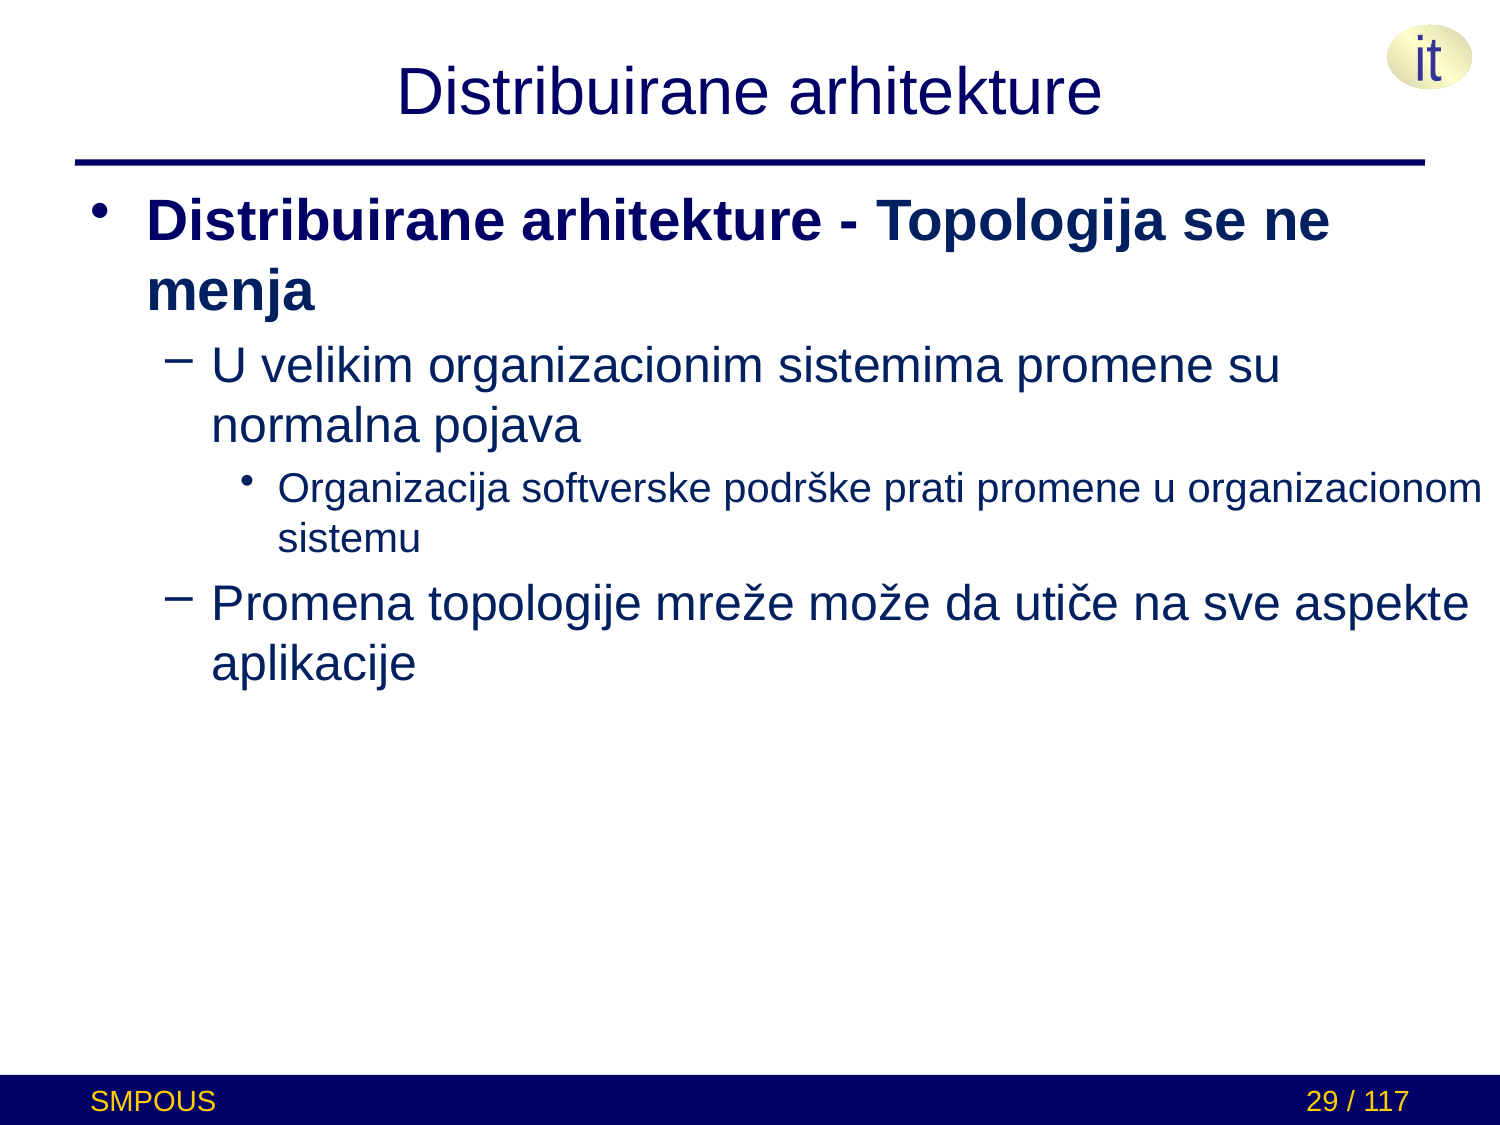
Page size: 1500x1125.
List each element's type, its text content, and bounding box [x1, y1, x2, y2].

title Distribuirane arhitekture [75, 24, 1425, 150]
list Distribuirane arhitekture - Topologija se ne menja U velikim organizacionim sistemima promene su normalna pojava Organizacija softverske podrške prati promene u organizacionom sistemu Promena topologije mreže može da utiče na sve aspekte aplikacije [75, 174, 1500, 1050]
slide_number SMPOUS [75, 1074, 1032, 1125]
slide_number 29 / 117 [1074, 1074, 1425, 1125]
